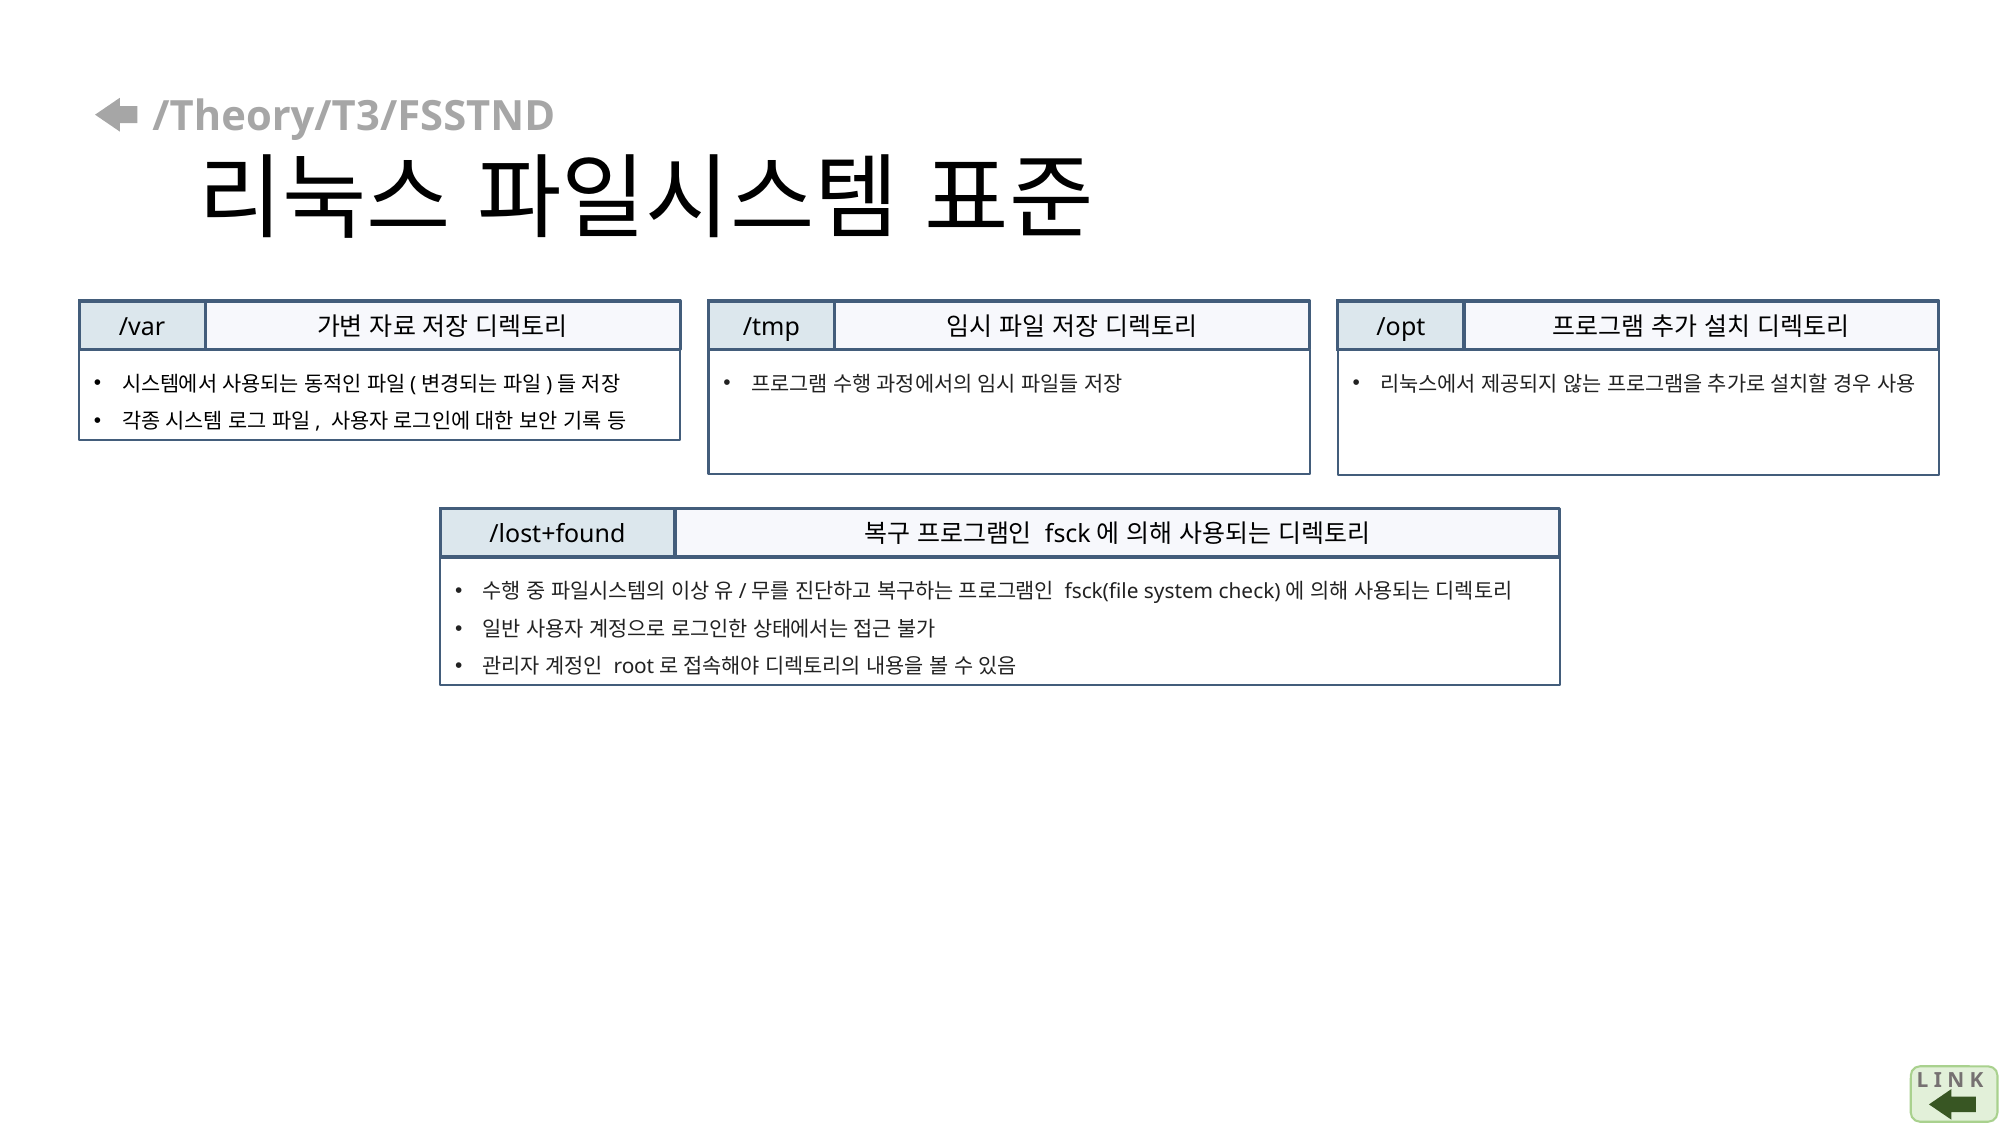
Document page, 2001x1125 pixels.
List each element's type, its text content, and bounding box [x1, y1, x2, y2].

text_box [79, 301, 681, 475]
title /Theory/T3/FSSTND 리눅스 파일시스템 표준 [137, 59, 1863, 278]
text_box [440, 508, 1560, 683]
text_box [1337, 301, 1939, 475]
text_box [708, 301, 1310, 475]
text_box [1901, 1059, 2000, 1125]
text_box [93, 95, 139, 134]
